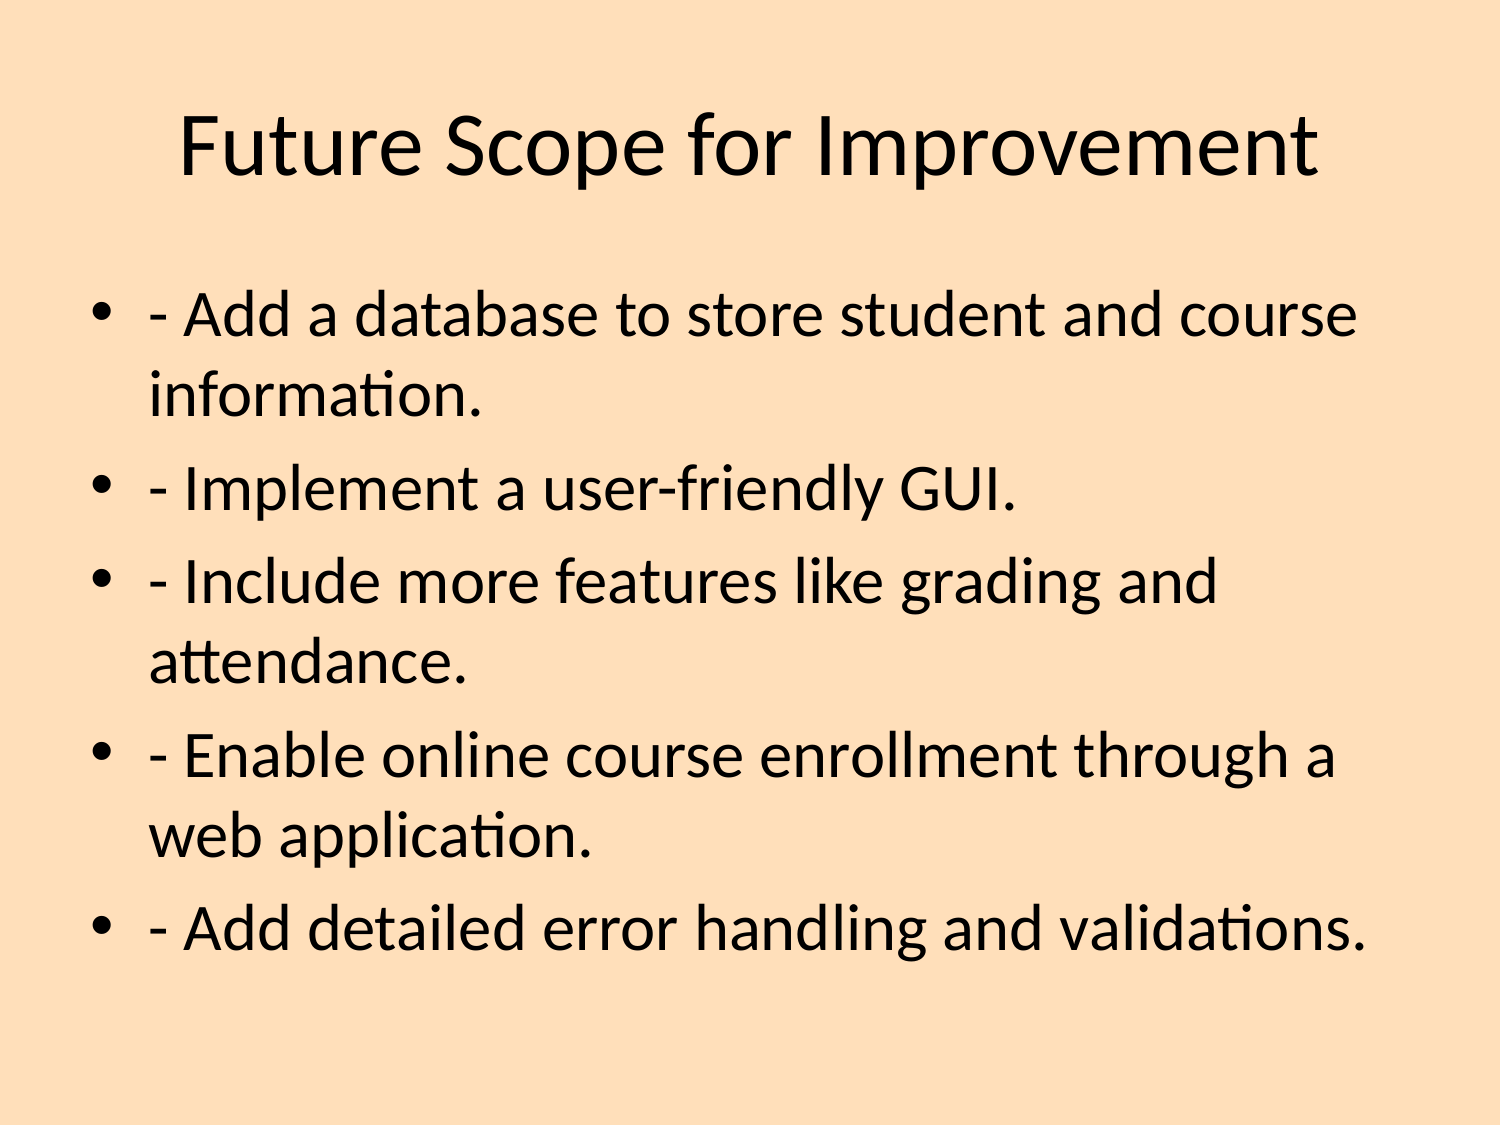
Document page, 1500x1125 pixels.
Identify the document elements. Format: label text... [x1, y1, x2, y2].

title Future Scope for Improvement [75, 45, 1425, 233]
list - Add a database to store student and course information. - Implement a user-friendly GUI. - Include more features like grading and attendance. - Enable online course enrollment through a web application. - Add detailed error handling and validations. [75, 262, 1425, 1005]
